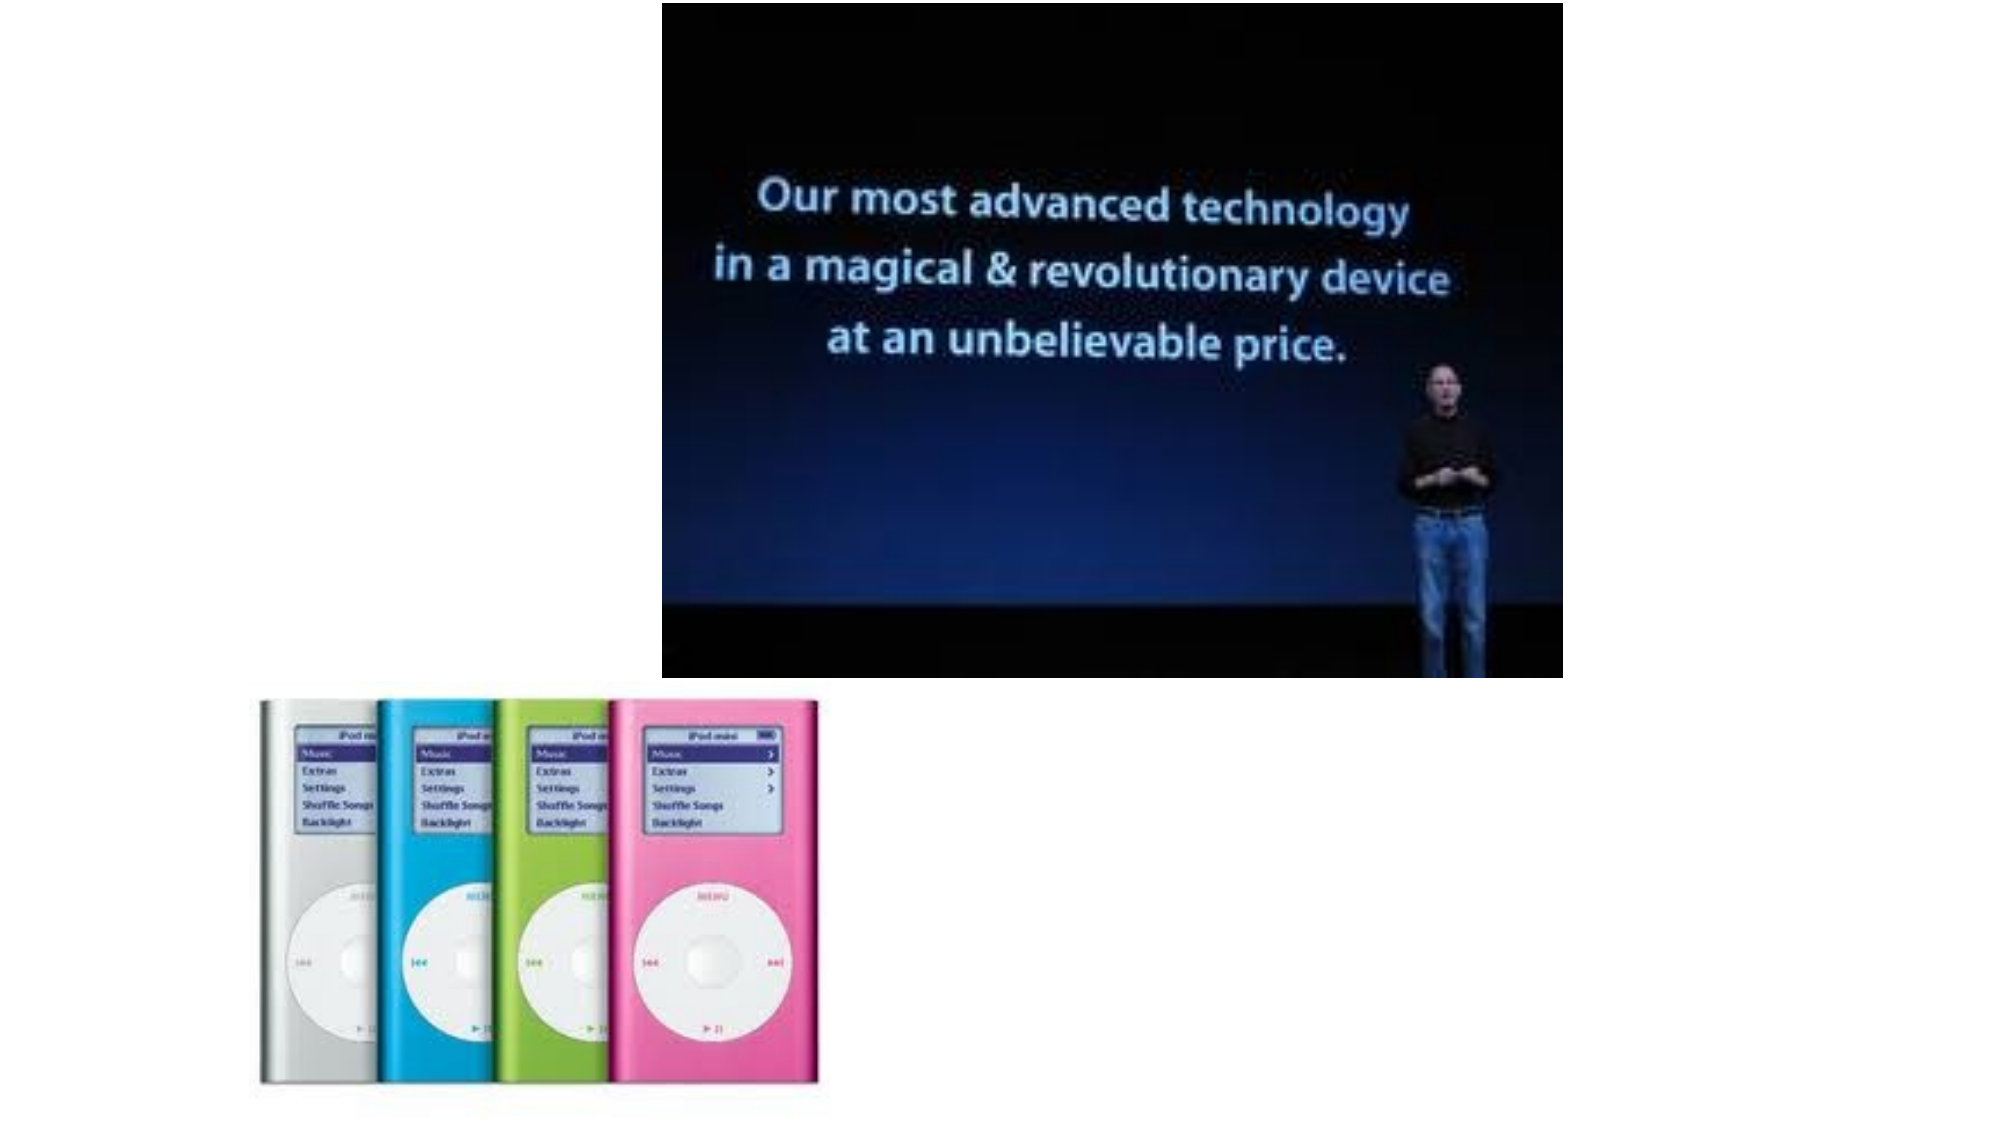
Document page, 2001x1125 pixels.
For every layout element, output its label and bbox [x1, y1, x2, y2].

text_box [249, 3, 1563, 1119]
